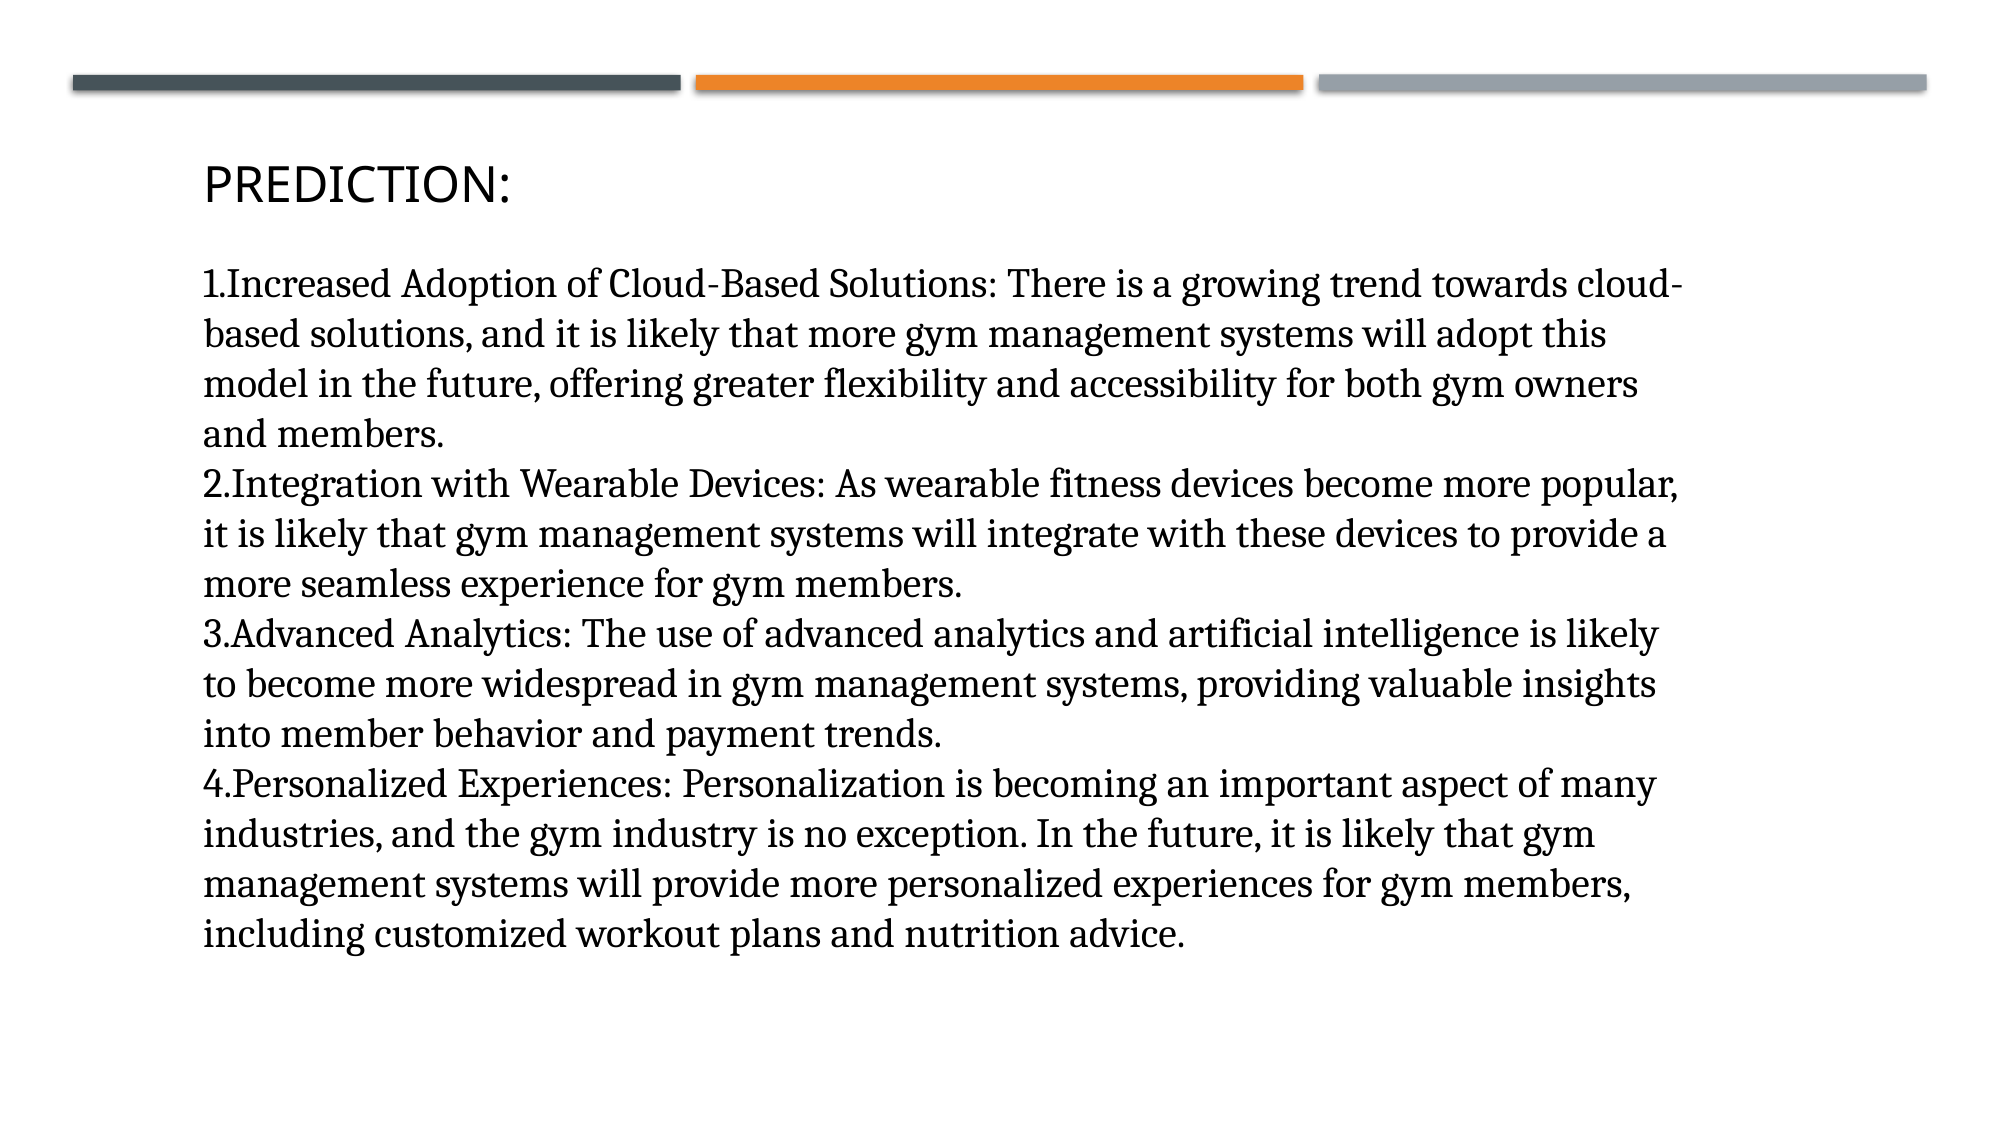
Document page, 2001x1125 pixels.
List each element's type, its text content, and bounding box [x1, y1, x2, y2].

text_box Increased Adoption of Cloud-Based Solutions: There is a growing trend towards cloud-based solutions, and it is likely that more gym management systems will adopt this model in the future, offering greater flexibility and accessibility for both gym owners and members. Integration with Wearable Devices: As wearable fitness devices become more popular, it is likely that gym management systems will integrate with these devices to provide a more seamless experience for gym members. Advanced Analytics: The use of advanced analytics and artificial intelligence is likely to become more widespread in gym management systems, providing valuable insights into member behavior and payment trends. Personalized Experiences: Personalization is becoming an important aspect of many industries, and the gym industry is no exception. In the future, it is likely that gym management systems will provide more personalized experiences for gym members, including customized workout plans and nutrition advice. [188, 247, 1707, 1008]
text_box PREDICTION: [188, 145, 652, 221]
